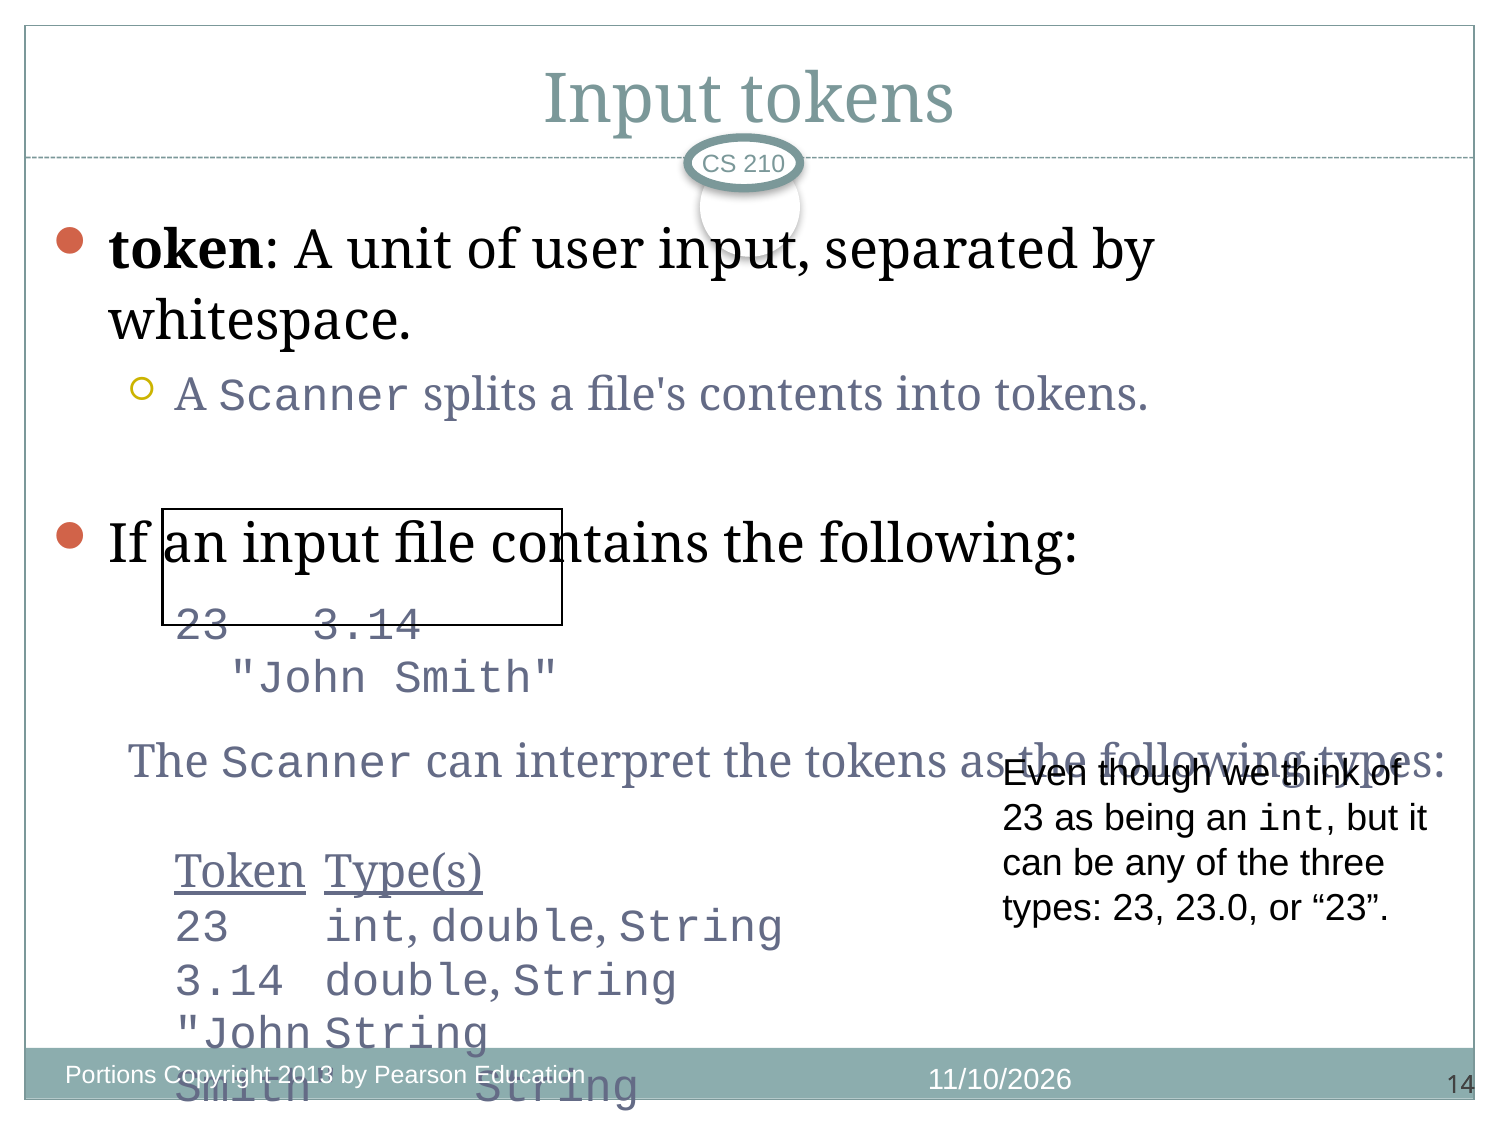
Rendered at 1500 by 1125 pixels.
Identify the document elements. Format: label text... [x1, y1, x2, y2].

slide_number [837, 1052, 1088, 1113]
title Input tokens [49, 37, 1450, 144]
slide_number CS 210 [675, 137, 813, 188]
text_box [162, 508, 563, 625]
list token: A unit of user input, separated by whitespace. A Scanner splits a file's contents into tokens. If an input file contains the following: 23 3.14 "John Smith" The Scanner can interpret the tokens as the following types: Token Type(s) 23 int, double, String 3.14 double, String "John String Smith" String [37, 200, 1463, 1038]
text_box Even though we think of 23 as being an int, but it can be any of the three types: 23, 23.0, or “23”. [987, 740, 1450, 936]
footer Portions Copyright 2013 by Pearson Education [50, 1051, 663, 1112]
